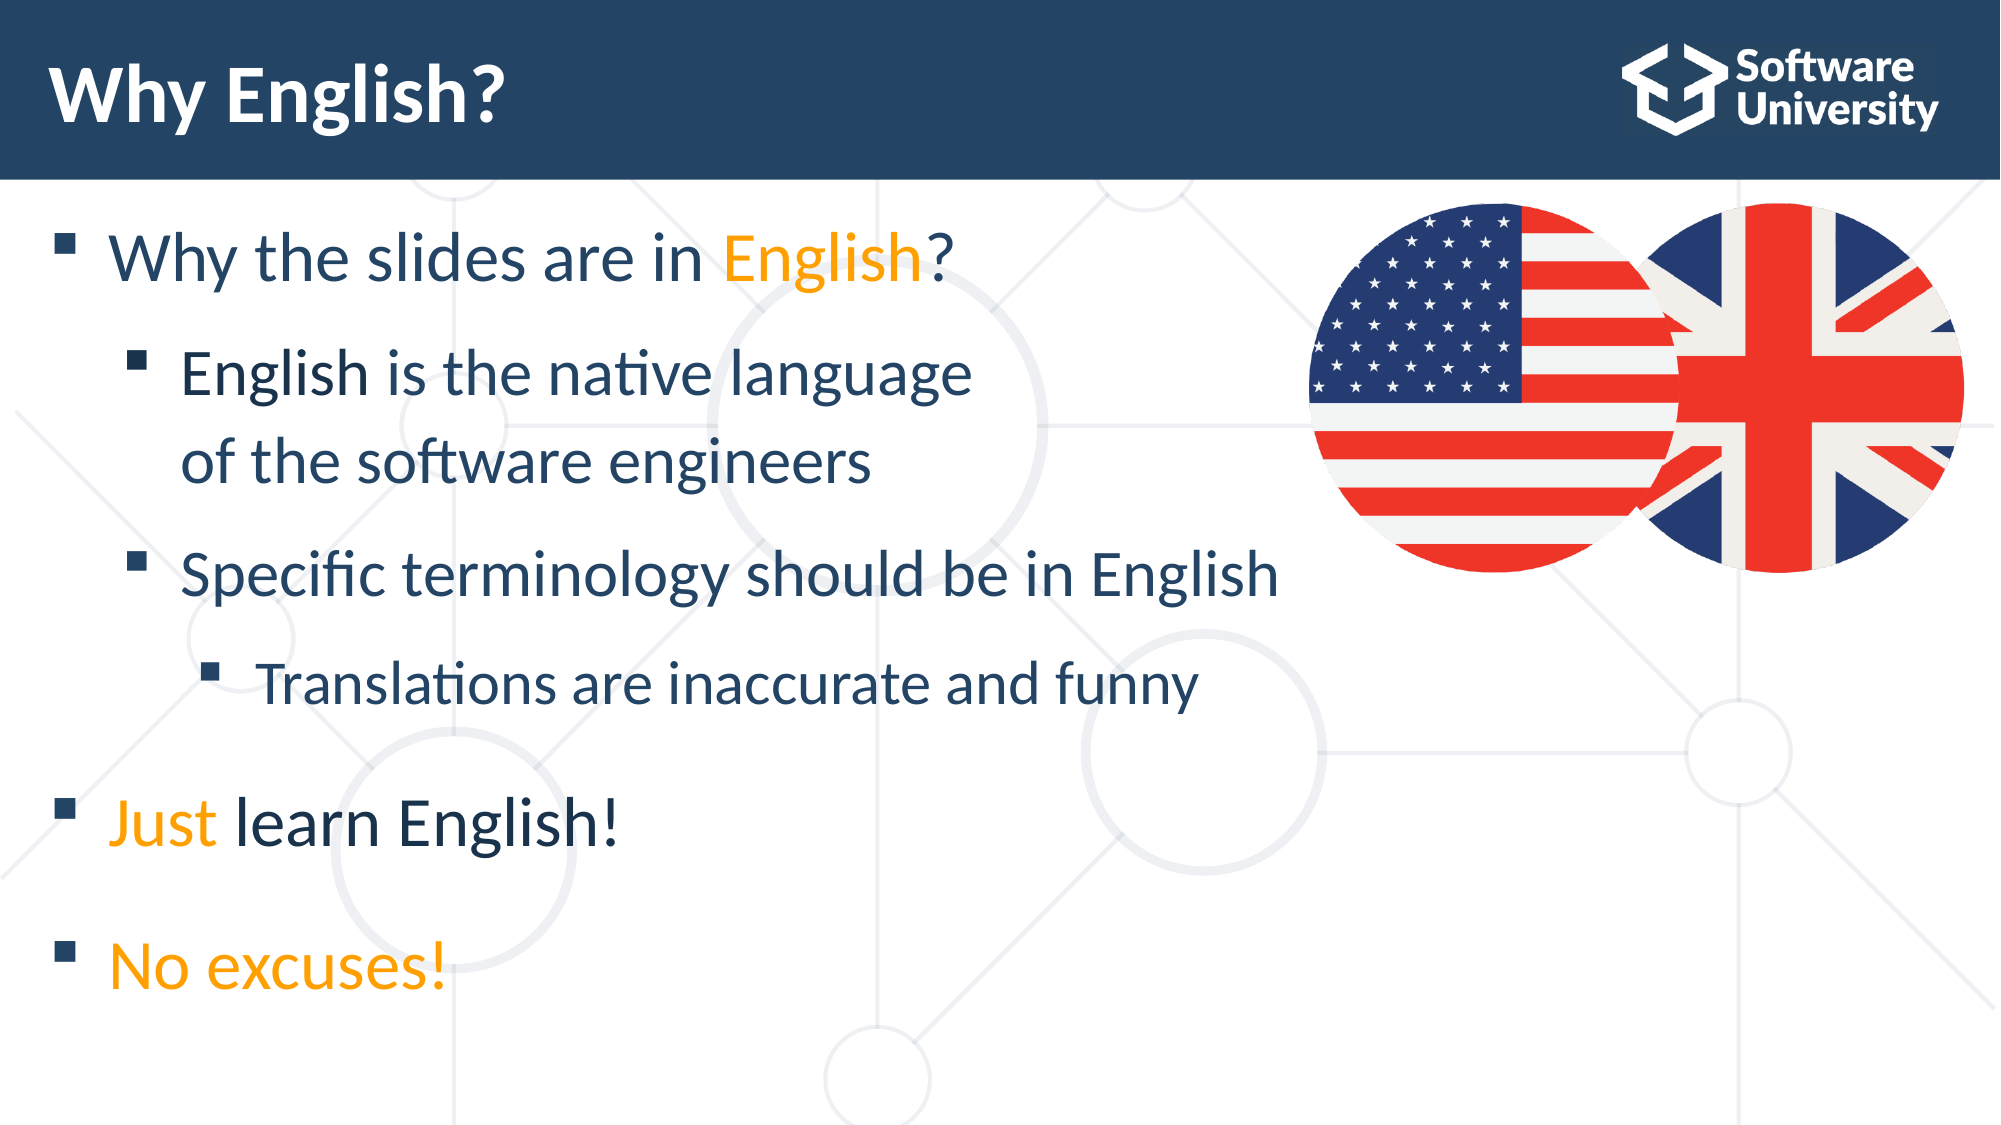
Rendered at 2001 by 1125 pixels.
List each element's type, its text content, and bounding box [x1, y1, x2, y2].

title Why English? [31, 16, 1294, 162]
picture [1299, 0, 1973, 805]
list Why the slides are in English? English is the native language of the software engineers Specific terminology should be in English Translations are inaccurate and funny Just learn English! No excuses! [31, 196, 1970, 1050]
